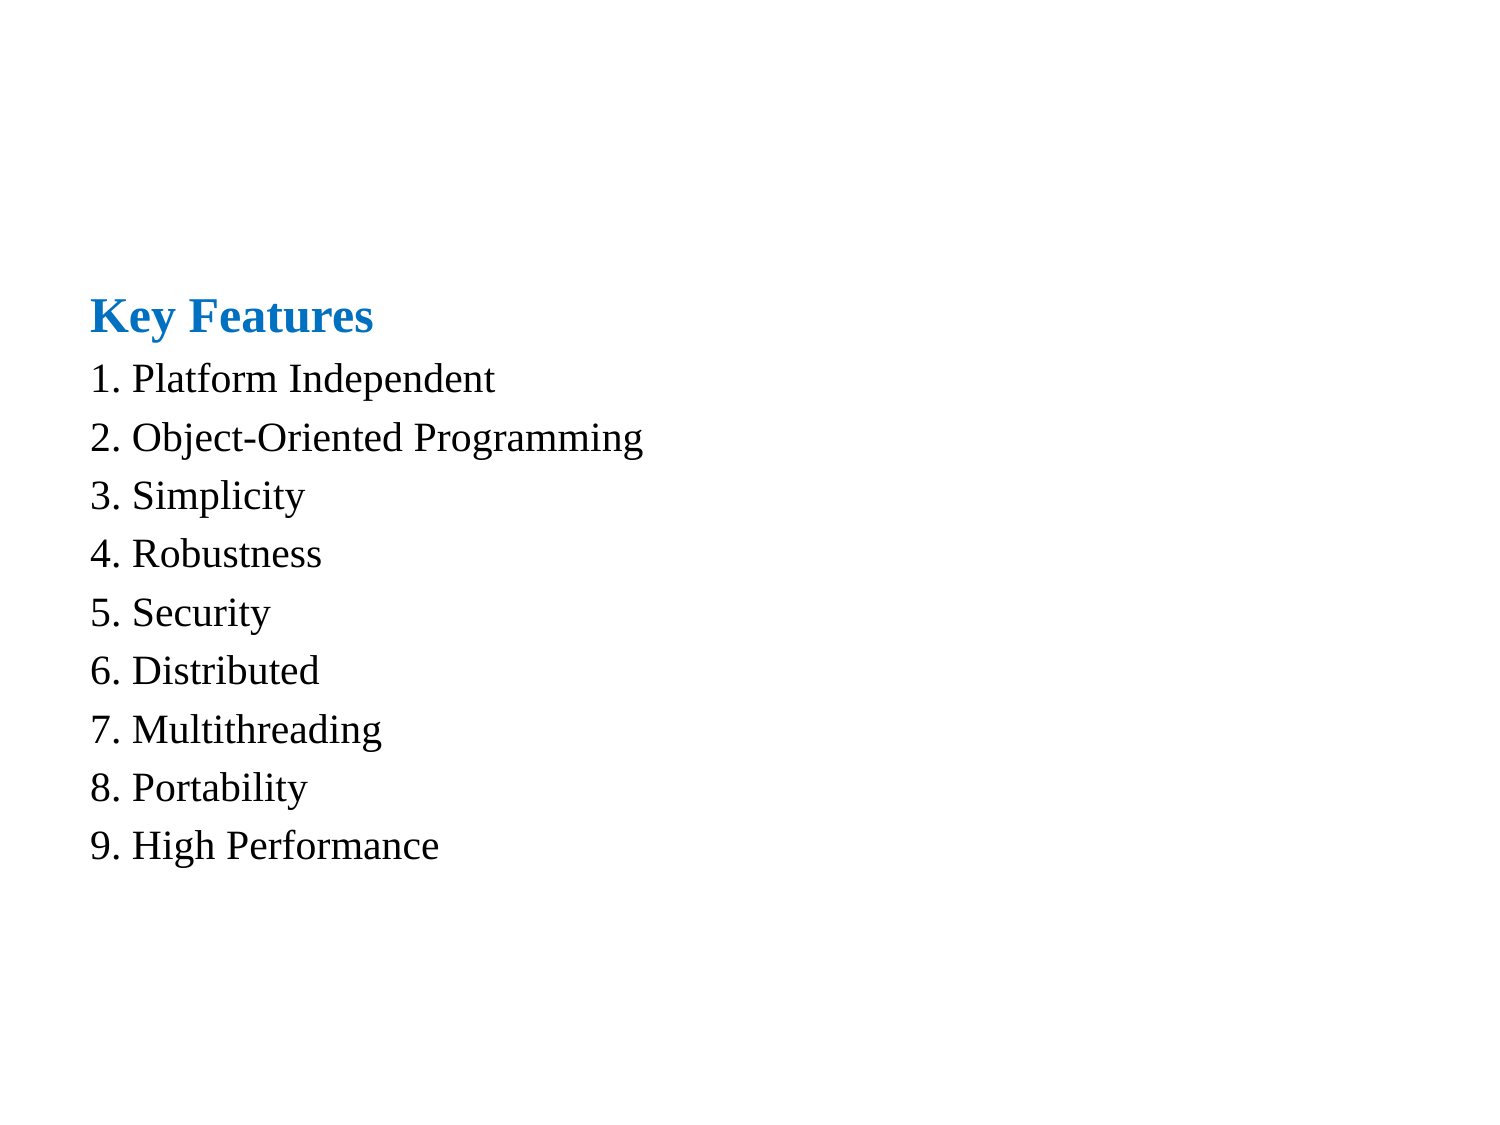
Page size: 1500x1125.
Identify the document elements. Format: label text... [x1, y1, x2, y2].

list Key Features 1. Platform Independent 2. Object-Oriented Programming 3. Simplicity 4. Robustness 5. Security 6. Distributed 7. Multithreading 8. Portability 9. High Performance [75, 275, 1425, 1005]
